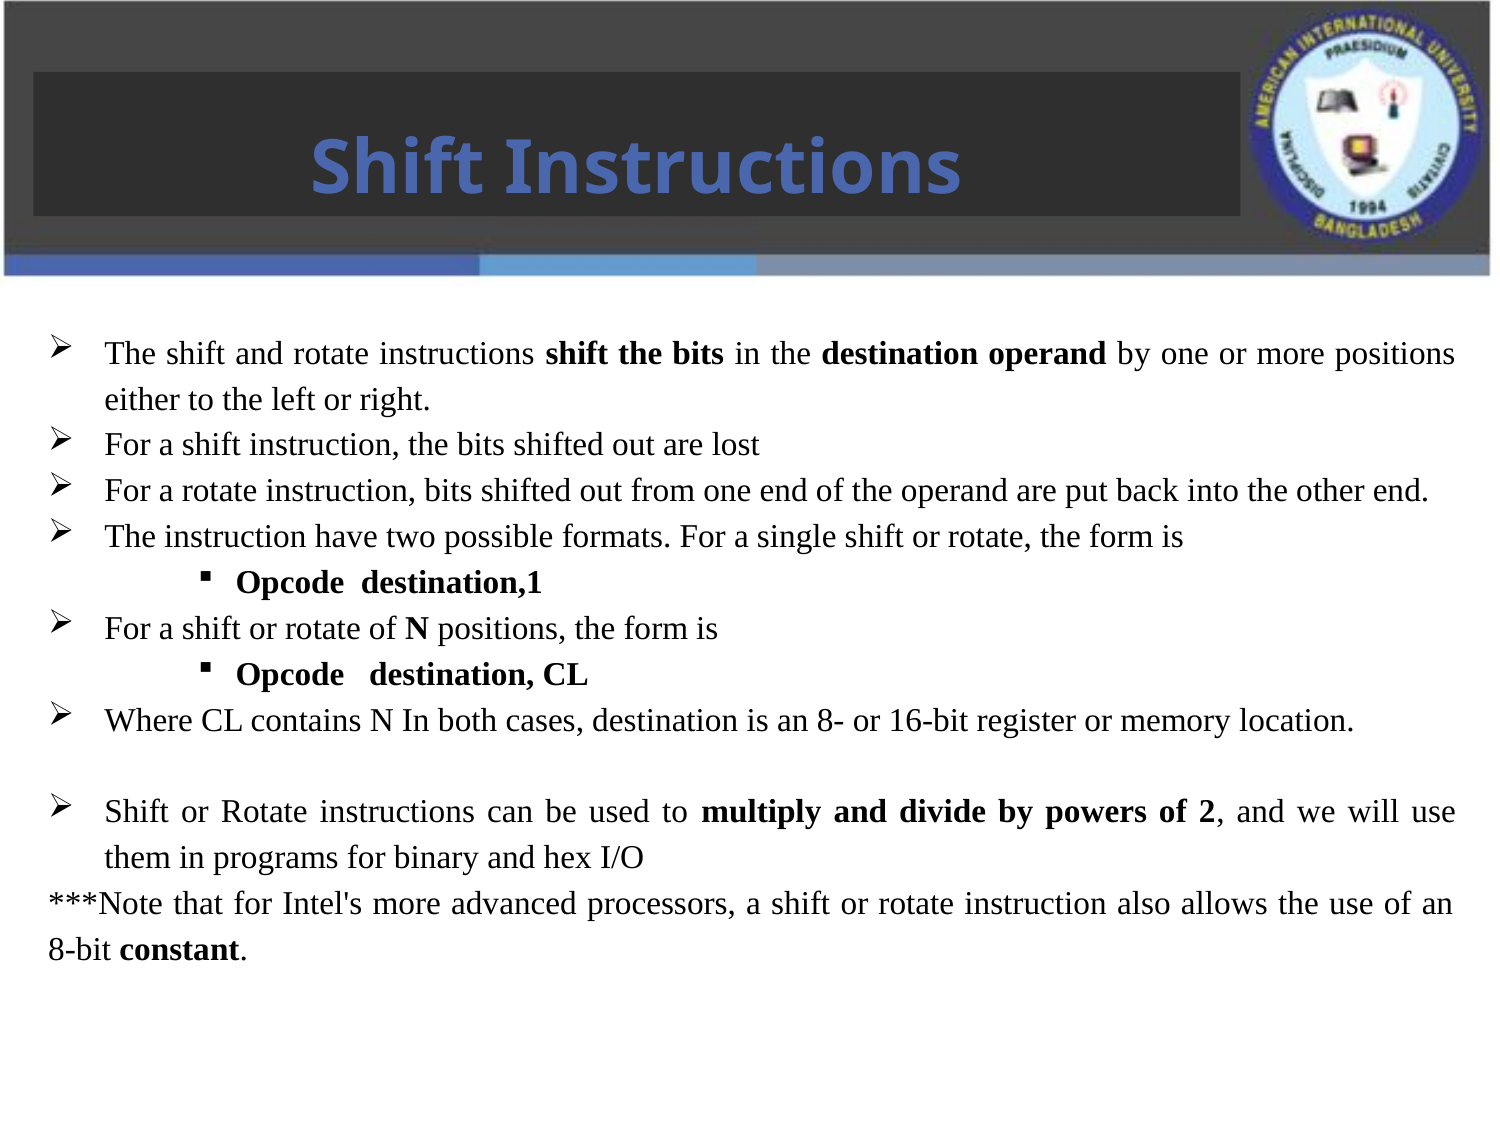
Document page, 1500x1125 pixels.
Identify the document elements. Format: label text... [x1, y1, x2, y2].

picture [0, 0, 1500, 286]
text_box The shift and rotate instructions shift the bits in the destination operand by one or more positions either to the left or right. For a shift instruction, the bits shifted out are lost For a rotate instruction, bits shifted out from one end of the operand are put back into the other end. The instruction have two possible formats. For a single shift or rotate, the form is Opcode destination,1 For a shift or rotate of N positions, the form is Opcode destination, CL Where CL contains N In both cases, destination is an 8- or 16-bit register or memory location. Shift or Rotate instructions can be used to multiply and divide by powers of 2, and we will use them in programs for binary and hex I/O ***Note that for Intel's more advanced processors, a shift or rotate instruction also allows the use of an 8-bit constant. [33, 317, 1471, 975]
